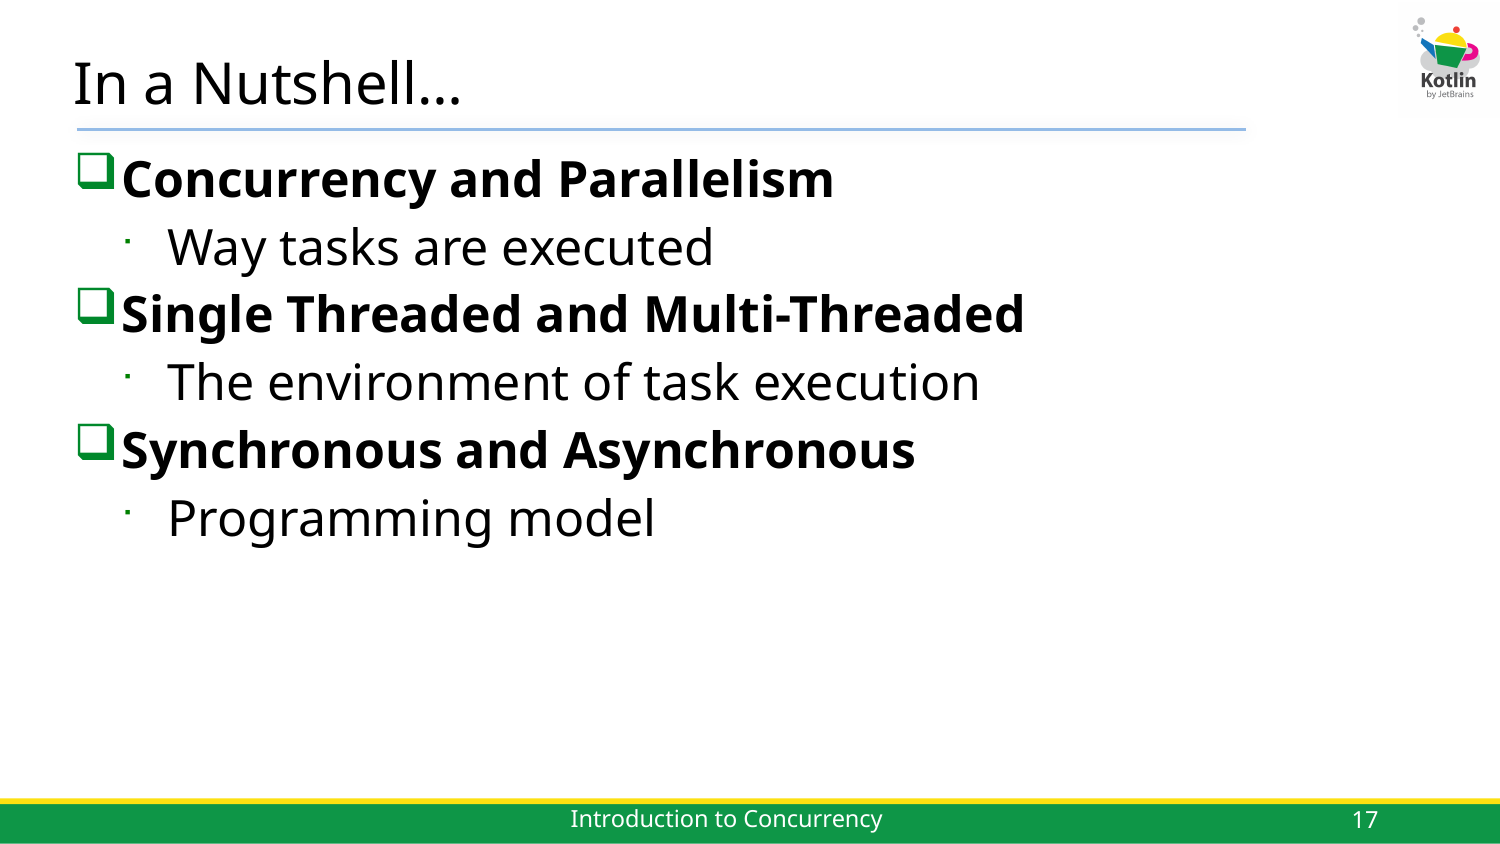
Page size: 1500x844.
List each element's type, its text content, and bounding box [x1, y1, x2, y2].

picture [1398, 2, 1500, 118]
footer Introduction to Concurrency [527, 802, 927, 843]
slide_number 17 [1074, 799, 1388, 844]
list Concurrency and Parallelism Way tasks are executed Single Threaded and Multi-Threaded The environment of task execution Synchronous and Asynchronous Programming model [64, 137, 1341, 844]
title In a Nutshell… [64, 0, 1341, 126]
